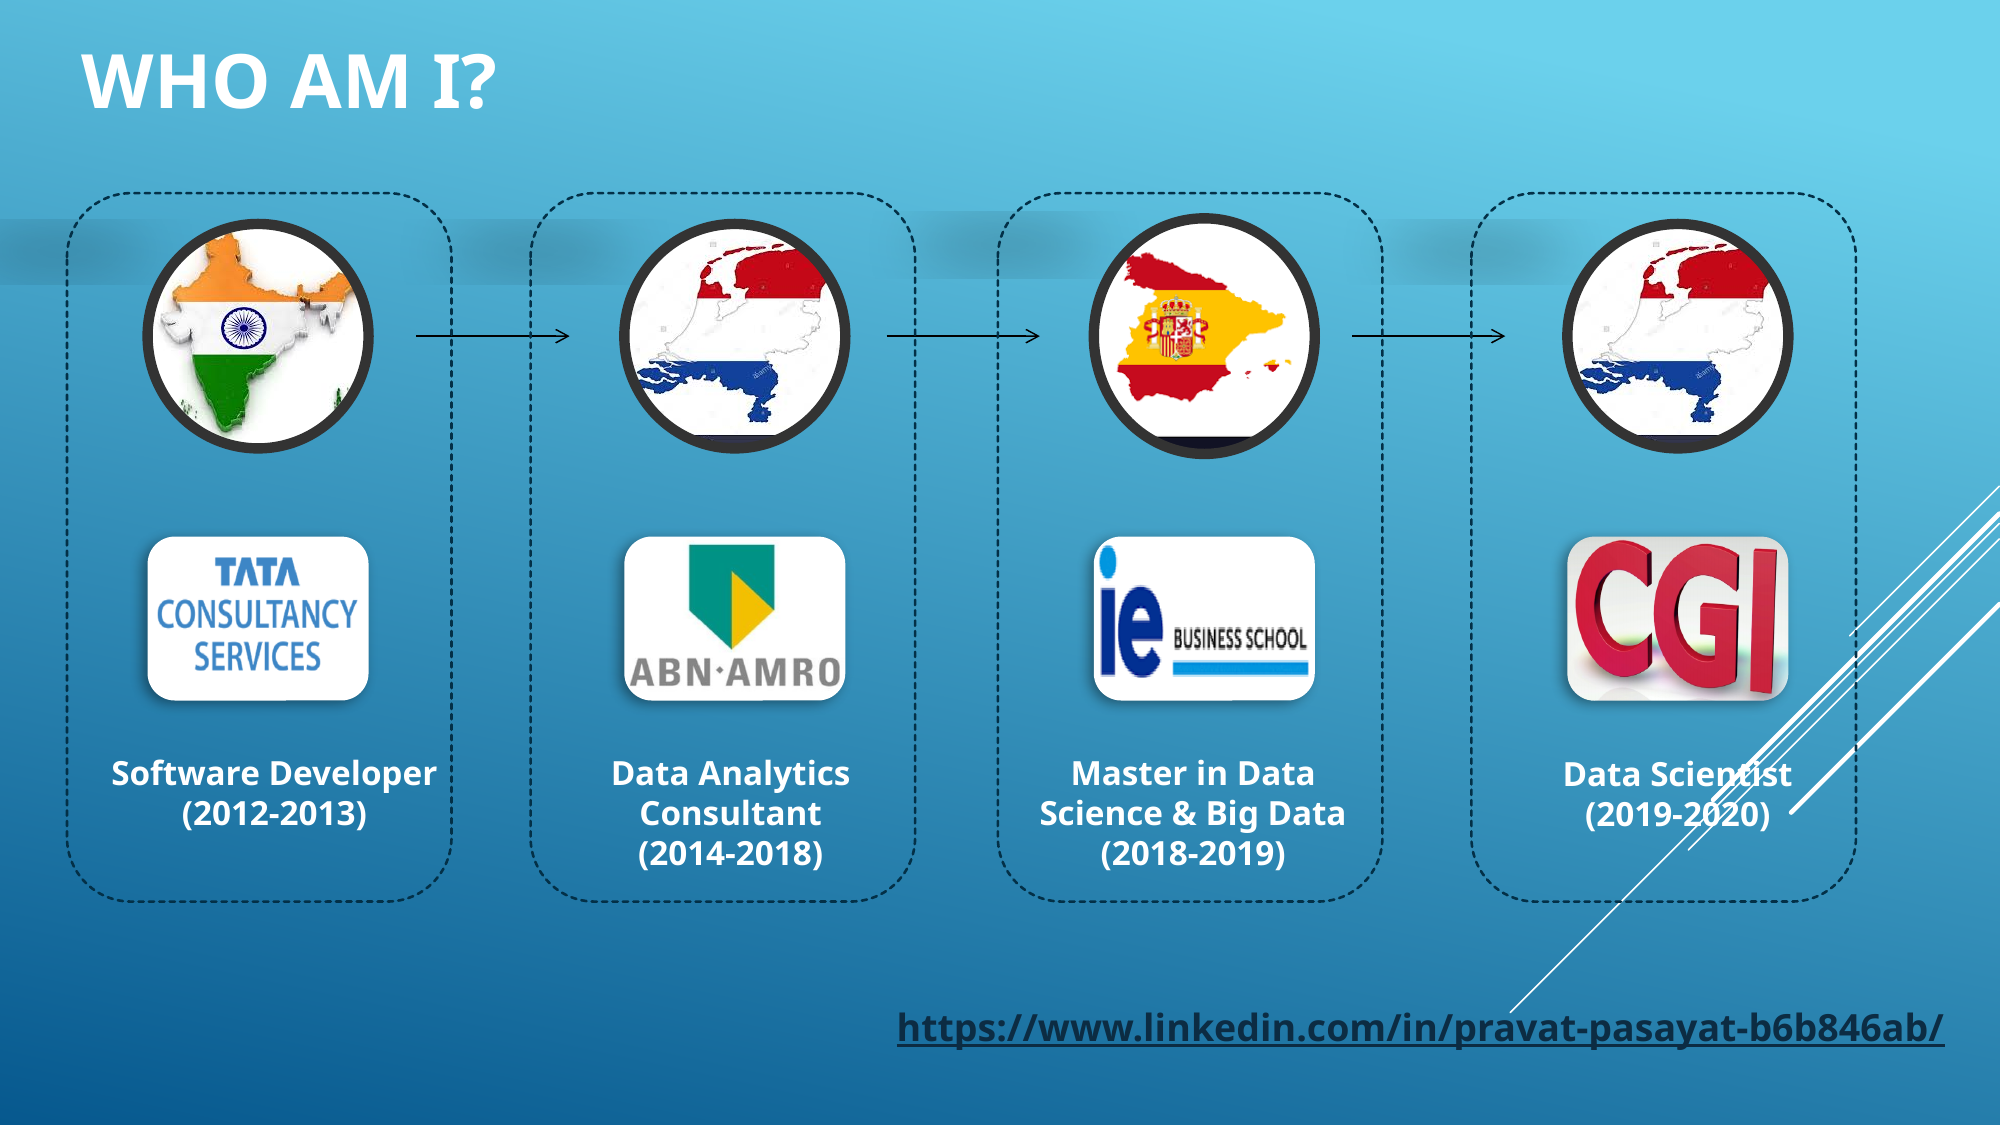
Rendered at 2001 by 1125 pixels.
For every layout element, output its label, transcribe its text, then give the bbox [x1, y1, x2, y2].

picture [624, 536, 846, 701]
picture [147, 223, 369, 449]
text_box [529, 191, 917, 903]
text_box [65, 191, 453, 903]
picture [624, 223, 846, 449]
picture [147, 536, 369, 701]
text_box https://www.linkedin.com/in/pravat-pasayat-b6b846ab/ [881, 996, 1960, 1063]
picture [1093, 536, 1316, 701]
text_box [1470, 191, 1858, 903]
picture [1567, 536, 1789, 701]
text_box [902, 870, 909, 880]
picture [1567, 223, 1789, 449]
text_box [996, 191, 1384, 903]
picture [1093, 218, 1316, 455]
title Who am I? [66, 1, 1467, 155]
